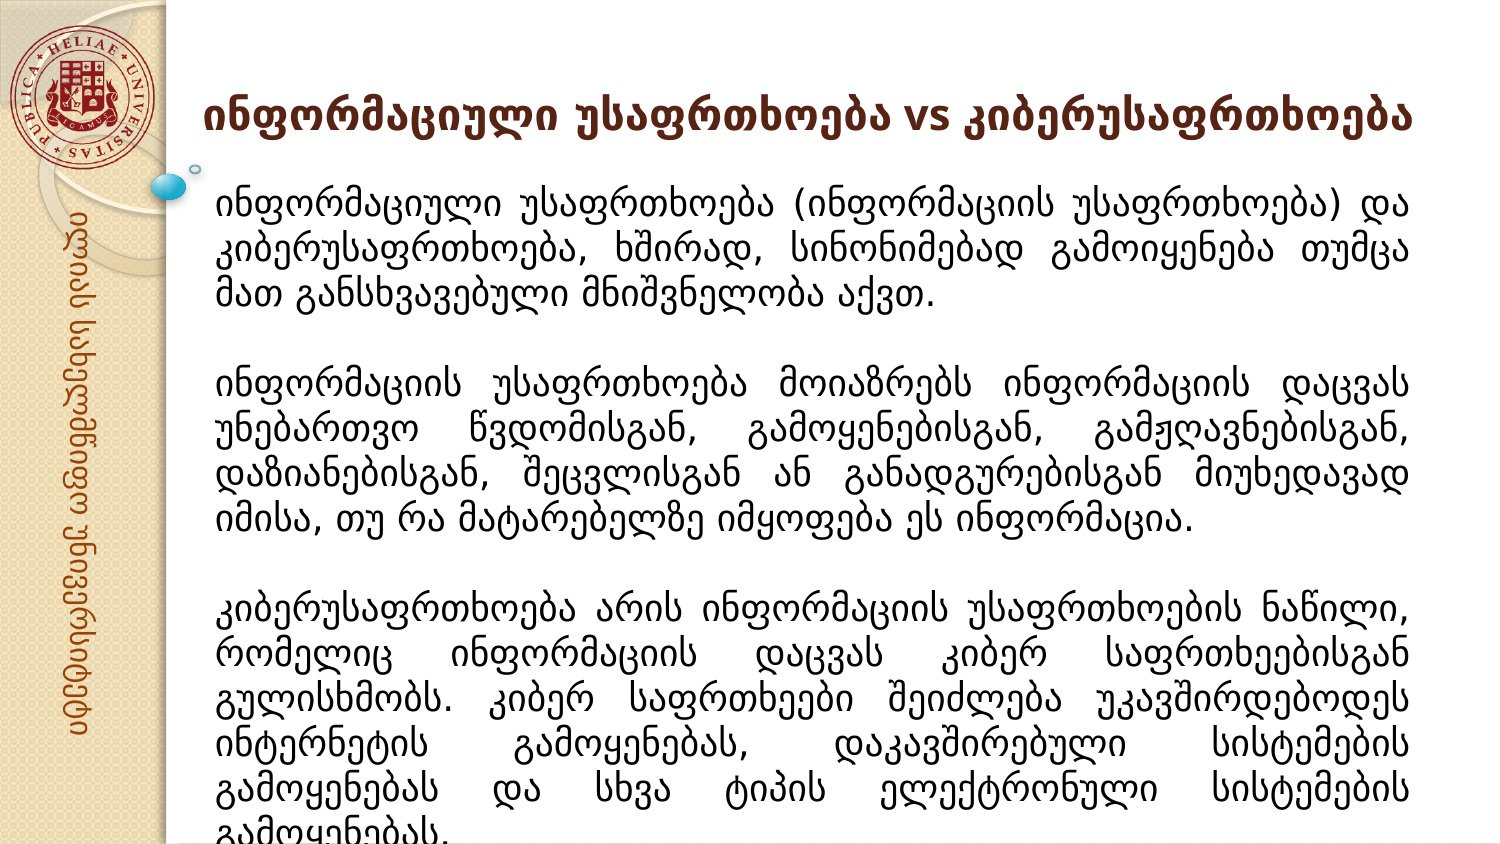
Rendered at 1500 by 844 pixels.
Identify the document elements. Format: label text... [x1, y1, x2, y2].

text_box ილიას სახელმწიფო უნივერსიტეტი [56, 196, 110, 812]
title ინფორმაციული უსაფრთხოება vs კიბერუსაფრთხოება [187, 40, 1463, 147]
text_box ინფორმაციული უსაფრთხოება (ინფორმაციის უსაფრთხოება) და კიბერუსაფრთხოება, ხშირად, სინონიმებად გამოიყენება თუმცა მათ განსხვავებული მნიშვნელობა აქვთ. ინფორმაციის უსაფრთხოება მოიაზრებს ინფორმაციის დაცვას უნებართვო წვდომისგან, გამოყენებისგან, გამჟღავნებისგან, დაზიანებისგან, შეცვლისგან ან განადგურებისგან მიუხედავად იმისა, თუ რა მატარებელზე იმყოფება ეს ინფორმაცია. კიბერუსაფრთხოება არის ინფორმაციის უსაფრთხოების ნაწილი, რომელიც ინფორმაციის დაცვას კიბერ საფრთხეებისგან გულისხმობს. კიბერ საფრთხეები შეიძლება უკავშირდებოდეს ინტერნეტის გამოყენებას, დაკავშირებული სისტემების გამოყენებას და სხვა ტიპის ელექტრონული სისტემების გამოყენებას. [199, 171, 1426, 844]
picture [8, 22, 157, 173]
